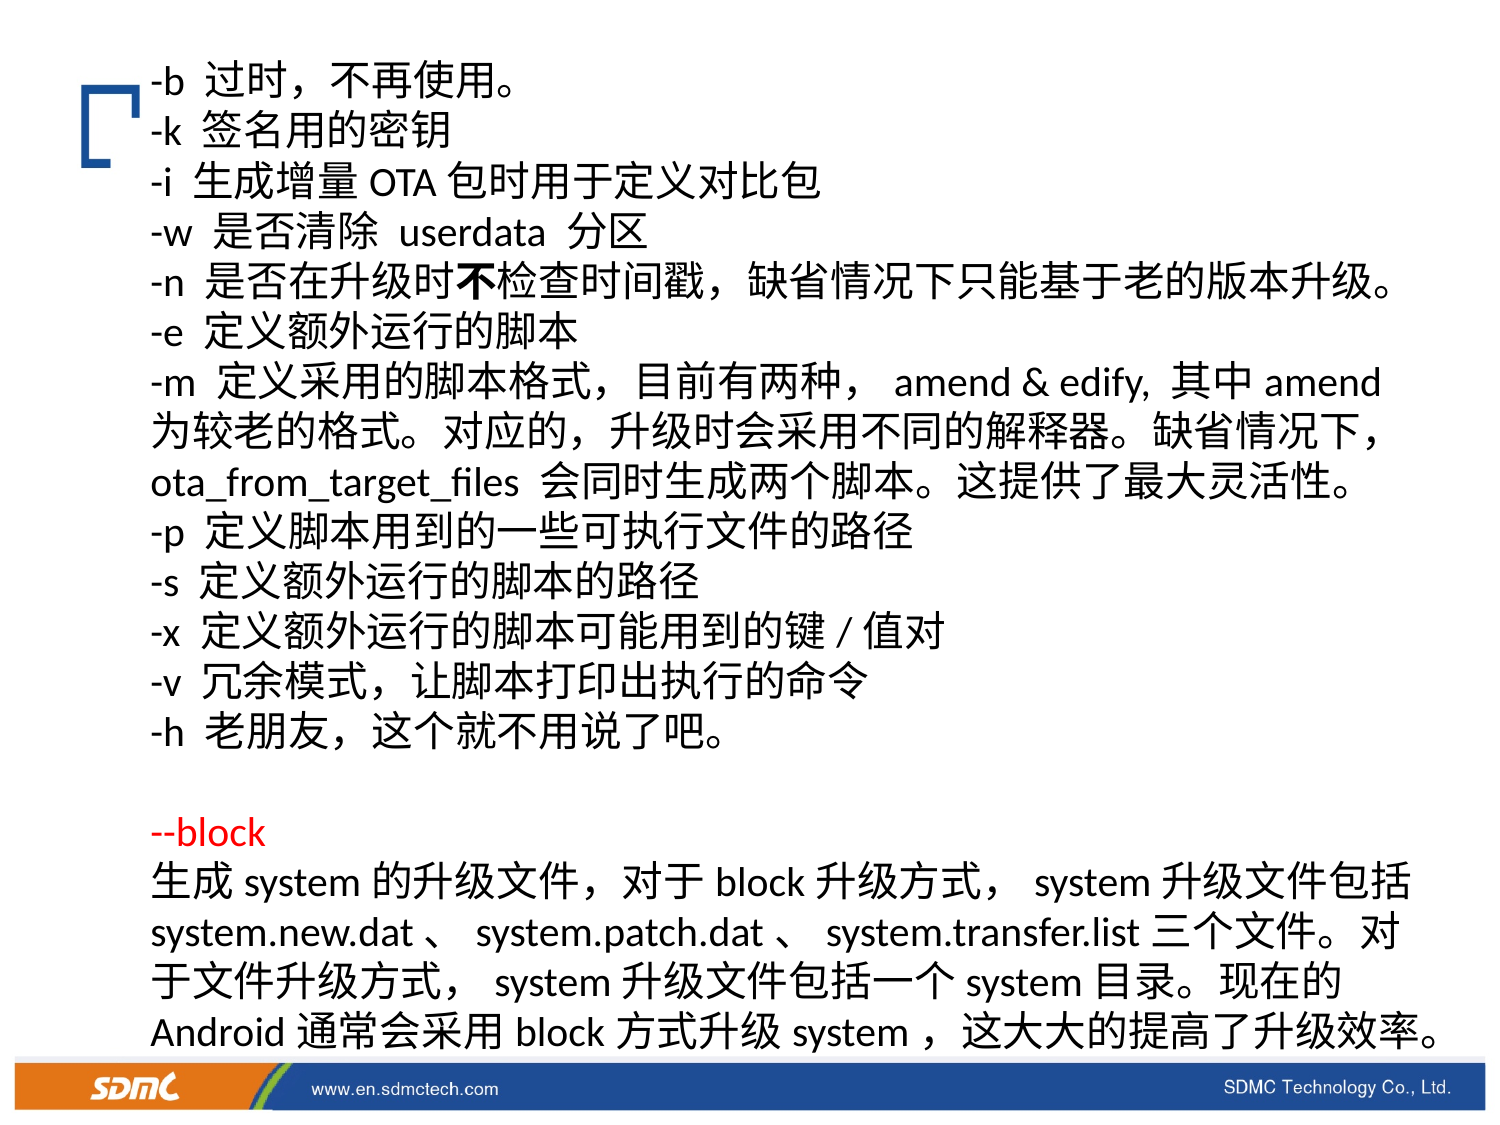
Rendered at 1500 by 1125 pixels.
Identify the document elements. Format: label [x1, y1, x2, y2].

list [0, 0, 1500, 1125]
